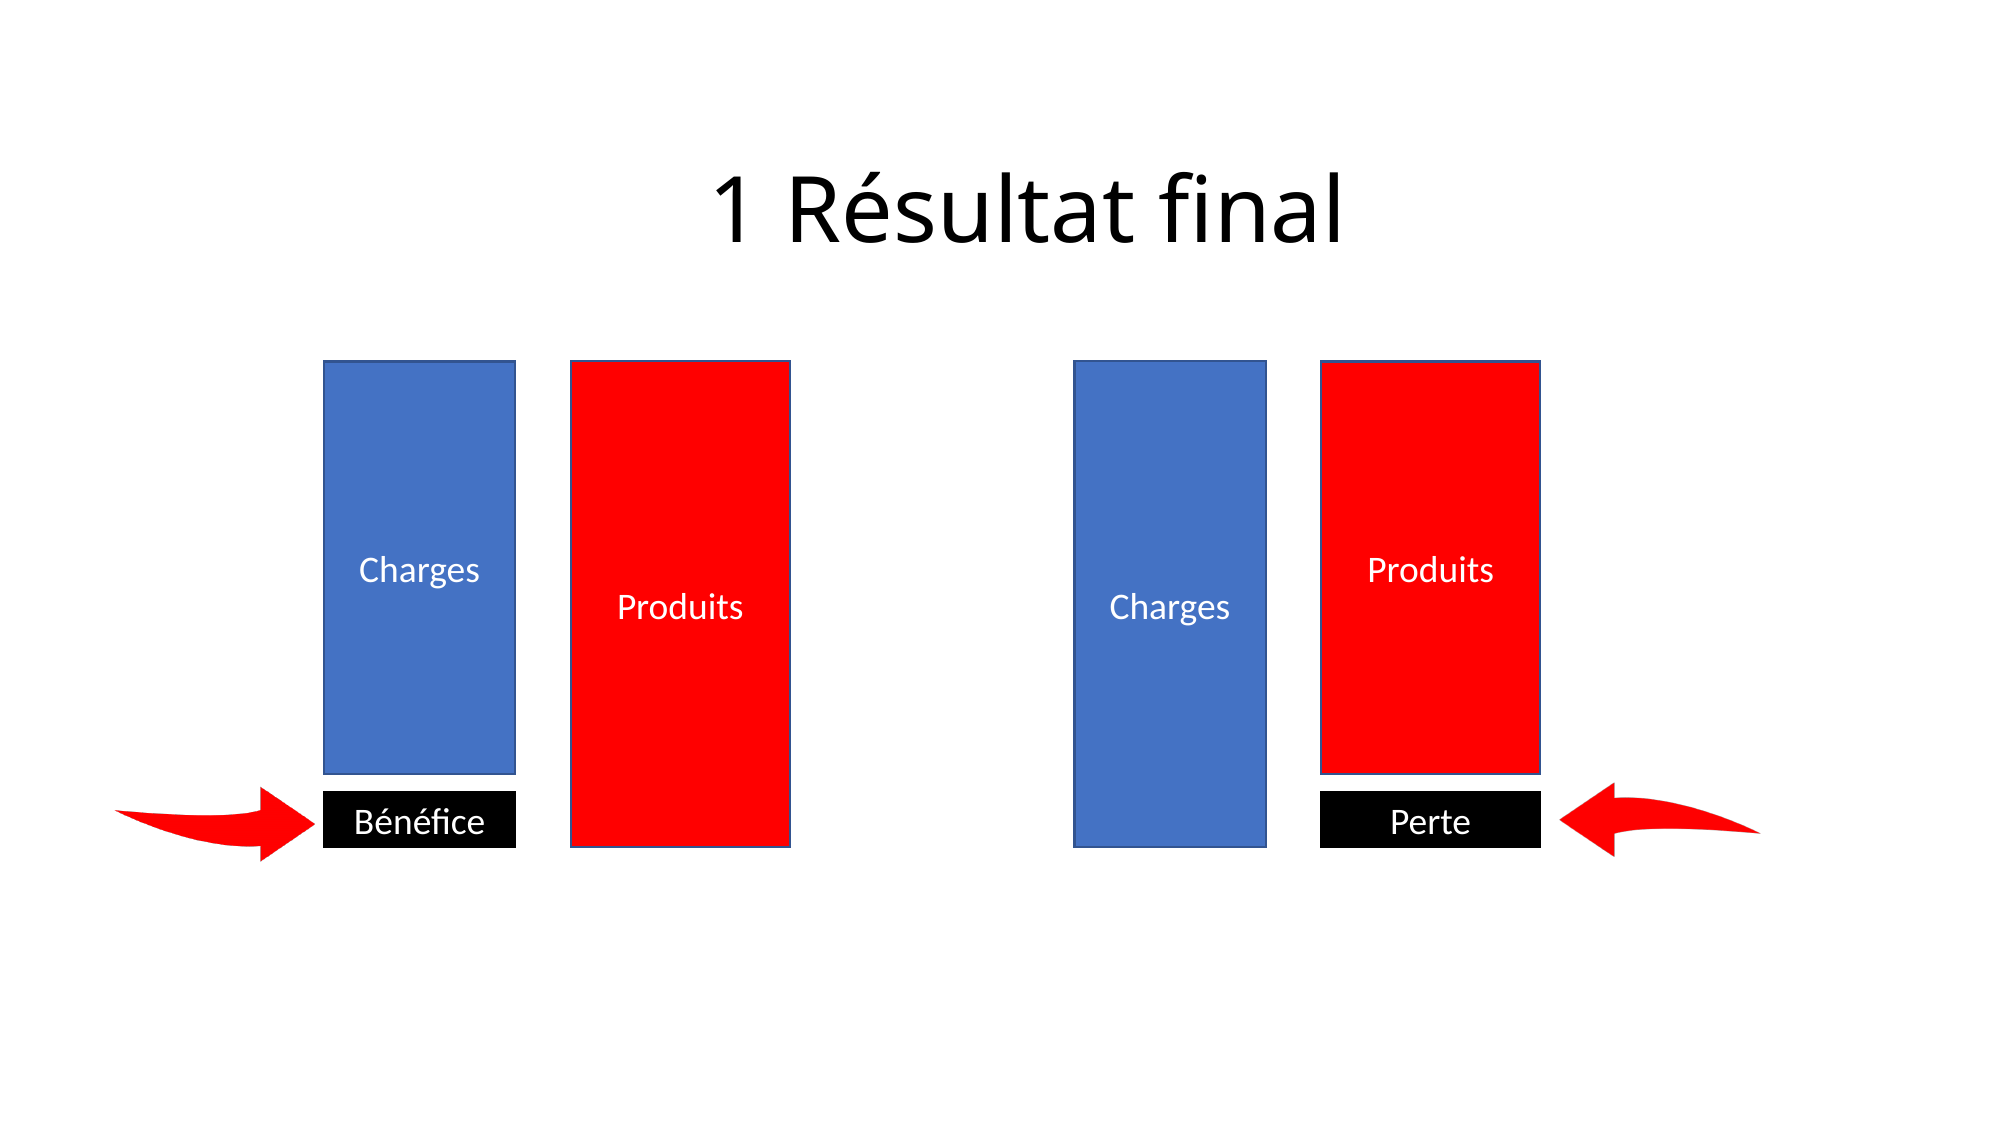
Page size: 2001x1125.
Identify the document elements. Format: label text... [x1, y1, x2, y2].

picture [1550, 745, 1770, 894]
text_box Charges [1073, 360, 1267, 848]
text_box Perte [1320, 791, 1541, 848]
text_box Bénéfice [324, 791, 516, 848]
text_box Charges [323, 360, 516, 775]
picture [104, 749, 324, 899]
text_box Produits [1320, 360, 1541, 775]
text_box Produits [570, 360, 791, 848]
title 1 Résultat final [515, 104, 1541, 322]
